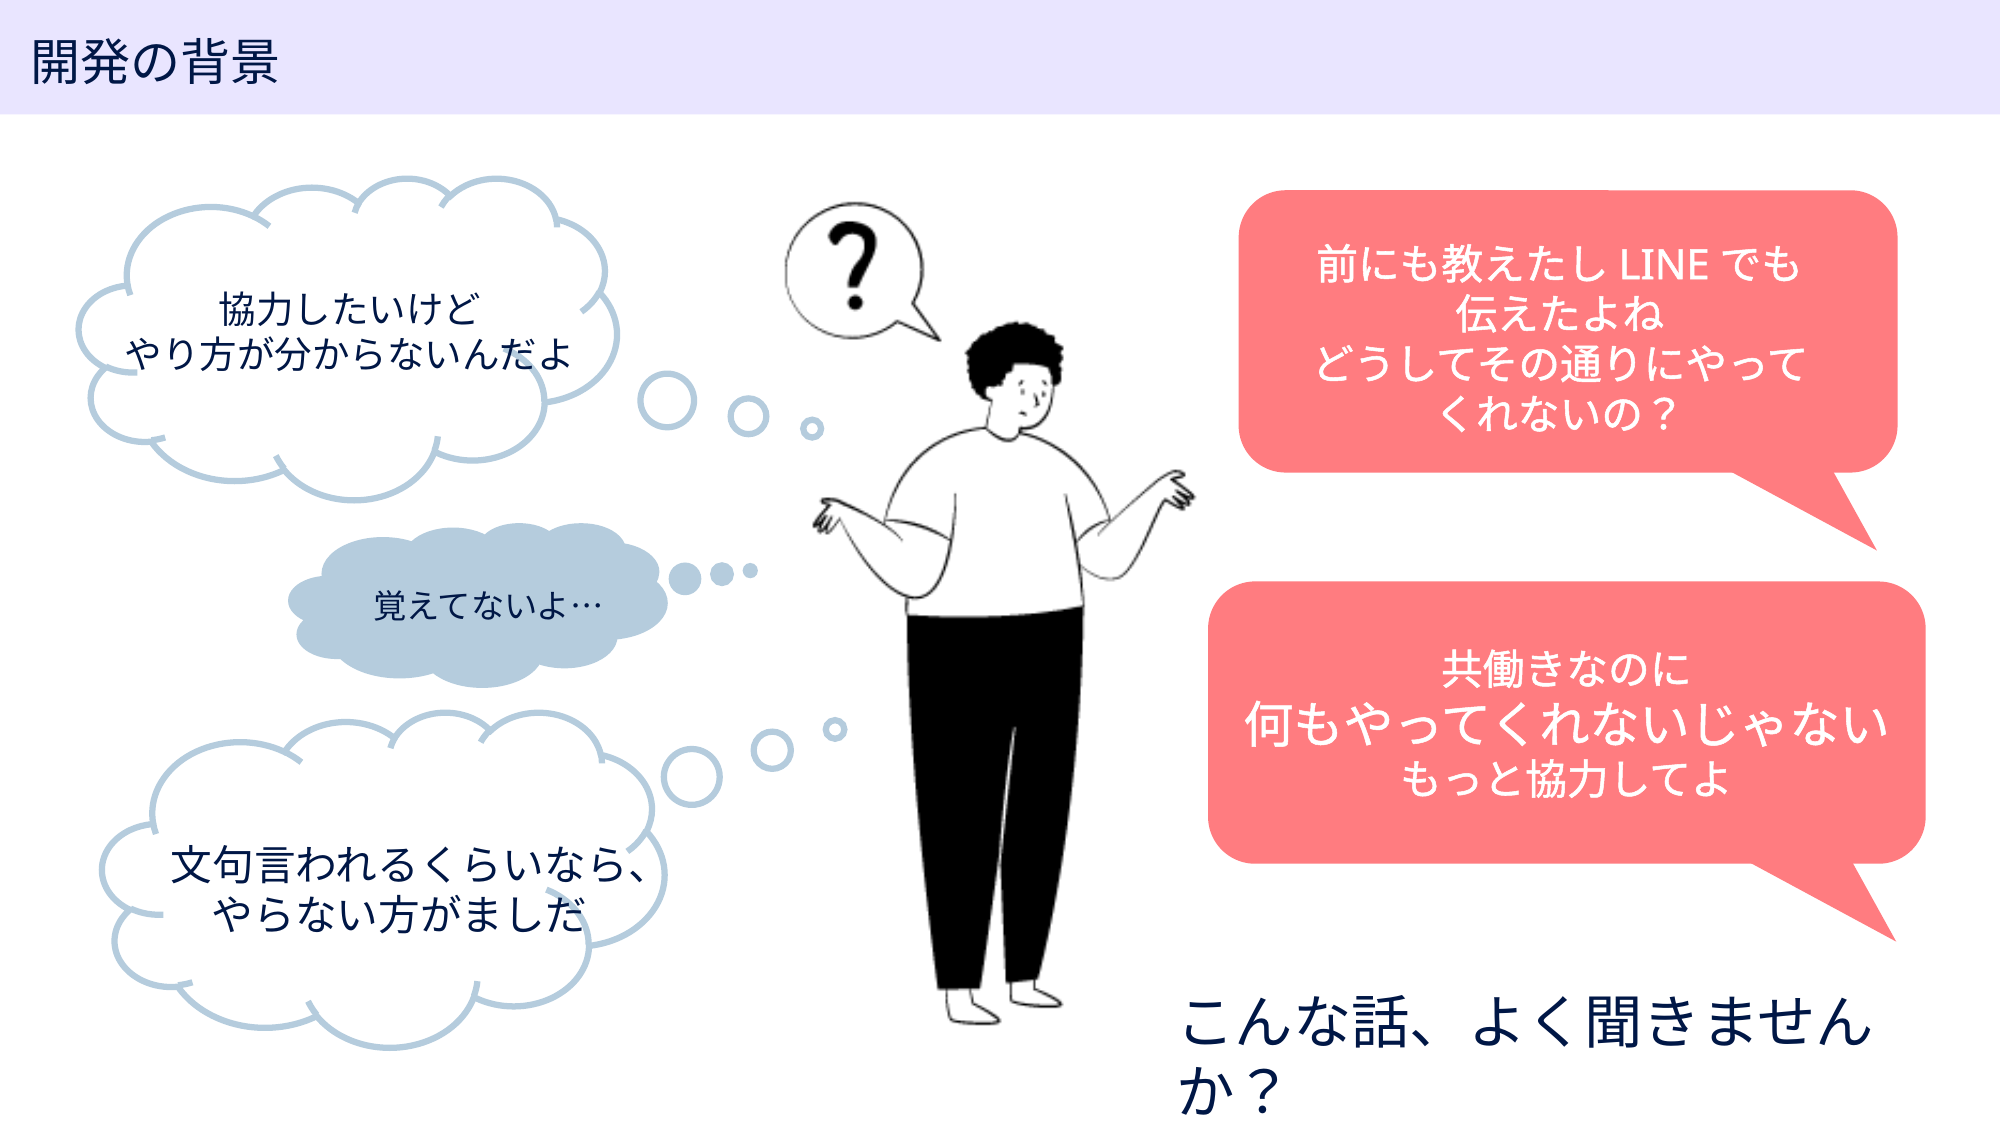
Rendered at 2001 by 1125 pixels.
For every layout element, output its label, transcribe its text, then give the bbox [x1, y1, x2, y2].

text_box [298, 624, 637, 686]
text_box こんな話、よく聞きませんか？ [1162, 977, 1897, 1125]
text_box 覚えてないよ… [302, 577, 675, 633]
text_box 開発の背景 [16, 23, 360, 99]
text_box 文句言われるくらいなら、やらない方がましだ [149, 831, 650, 946]
text_box [323, 525, 658, 577]
text_box [77, 289, 593, 502]
text_box [1208, 580, 1927, 865]
text_box [1710, 810, 1899, 945]
text_box [125, 177, 619, 383]
text_box [729, 397, 745, 435]
picture [745, 177, 1208, 1034]
text_box 前にも教えたしLINEでも伝えたよね どうしてその通りにやってくれないの？ [1288, 230, 1831, 445]
text_box [650, 833, 666, 917]
text_box 協力したいけど やり方が分からないんだよ [106, 278, 594, 384]
text_box [1237, 189, 1899, 474]
text_box [0, 0, 2000, 115]
text_box [100, 711, 654, 1049]
text_box [1691, 445, 1880, 554]
text_box [290, 584, 302, 618]
text_box 共働きなのに 何もやってくれないじゃない もっと協力してよ [1222, 635, 1911, 810]
text_box [662, 747, 721, 806]
text_box [712, 564, 732, 585]
text_box [639, 372, 696, 429]
text_box [671, 564, 700, 594]
